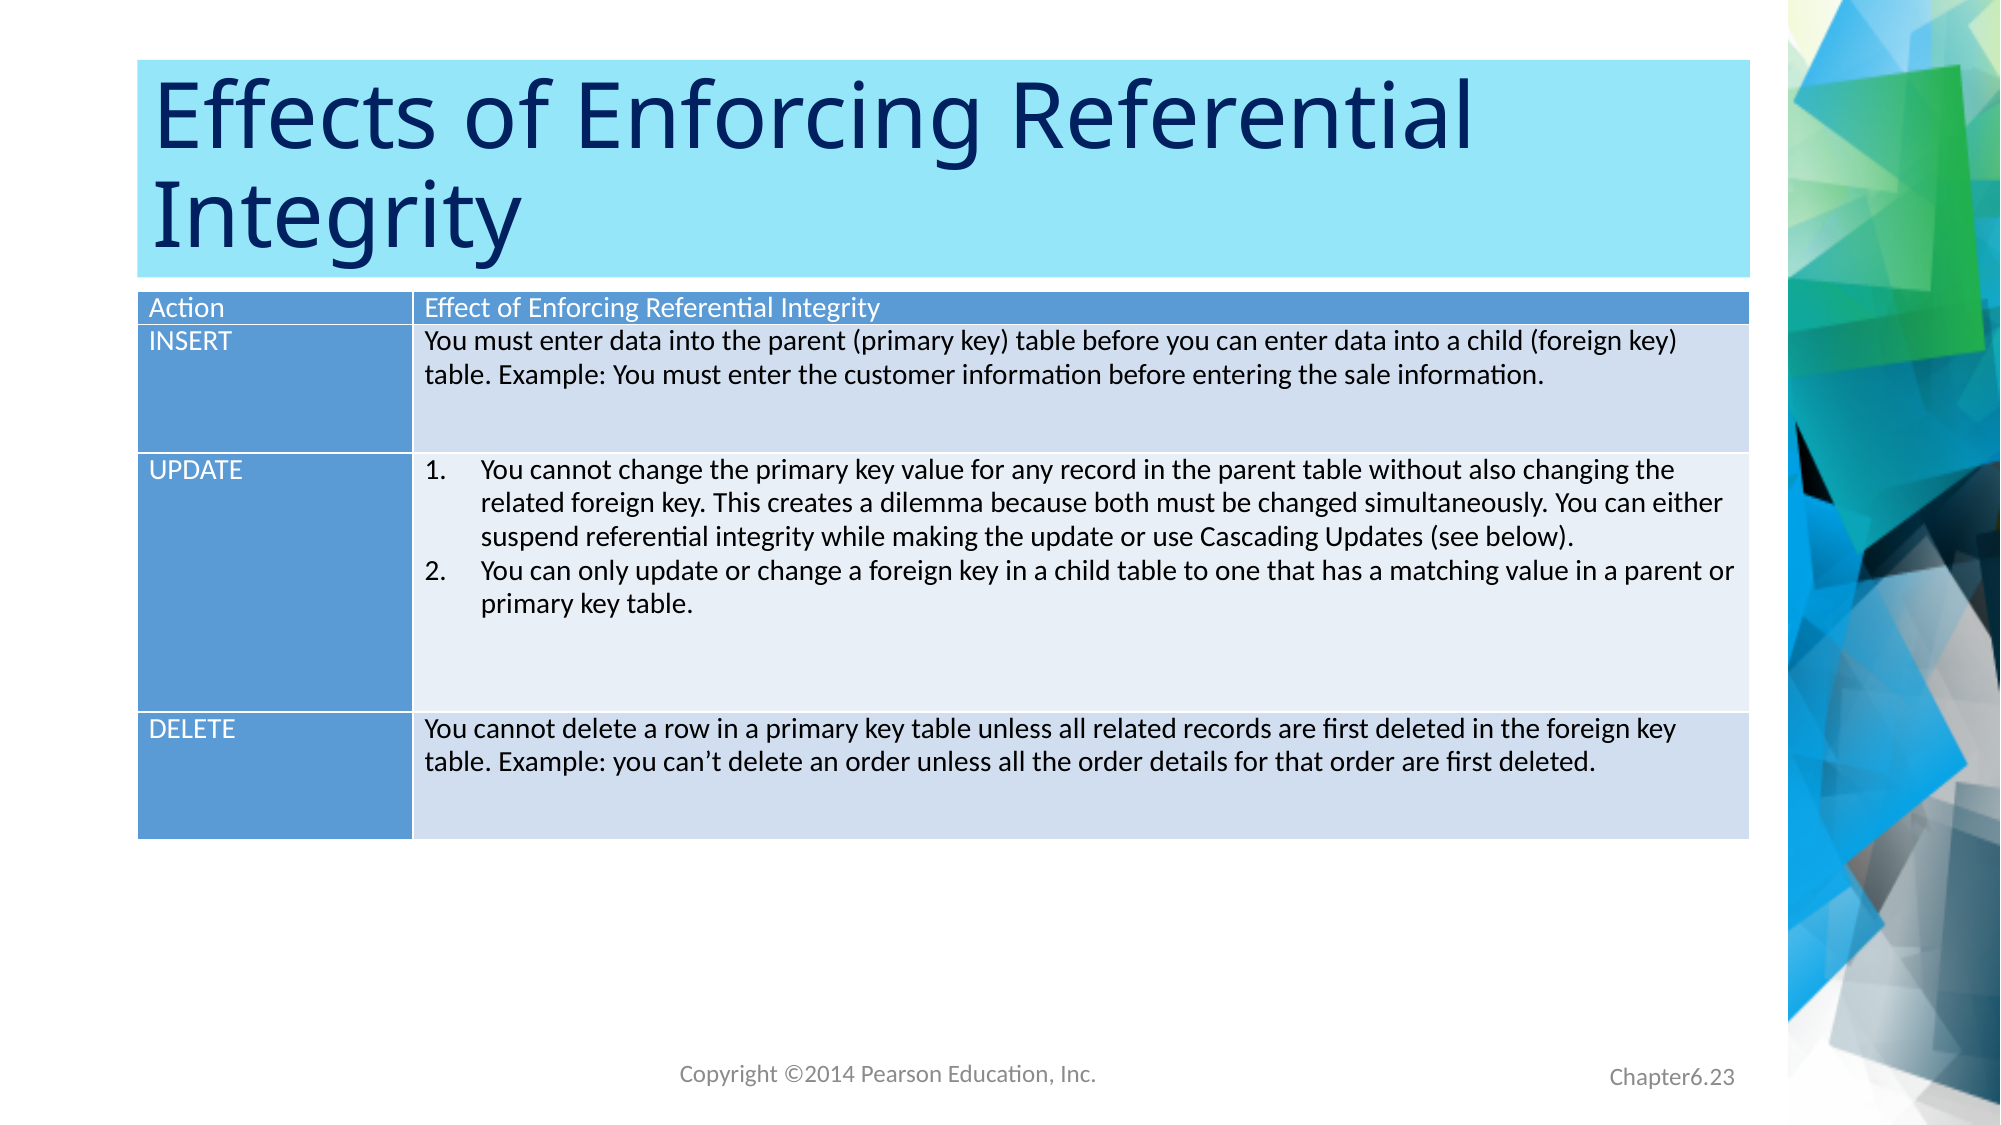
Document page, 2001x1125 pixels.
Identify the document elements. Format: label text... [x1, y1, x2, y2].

table_cell INSERT [138, 325, 412, 452]
table_header Action [138, 292, 412, 324]
picture [1788, 462, 2000, 1125]
table_cell You must enter data into the parent (primary key) table before you can enter data into a child (foreign key) table. Example: You must enter the customer information before entering the sale information. [414, 325, 1749, 452]
table_cell DELETE [138, 713, 412, 839]
title Effects of Enforcing Referential Integrity [137, 59, 1750, 278]
slide_number Chapter6.23 [1373, 1045, 1750, 1106]
picture [1788, 0, 2000, 552]
table_cell You cannot change the primary key value for any record in the parent table without also changing the related foreign key. This creates a dilemma because both must be changed simultaneously. You can either suspend referential integrity while making the update or use Cascading Updates (see below). You can only update or change a foreign key in a child table to one that has a matching value in a parent or primary key table. [414, 454, 1749, 711]
table_cell UPDATE [138, 454, 412, 711]
table_header Effect of Enforcing Referential Integrity [414, 292, 1749, 324]
table_cell You cannot delete a row in a primary key table unless all related records are first deleted in the foreign key table. Example: you can’t delete an order unless all the order details for that order are first deleted. [414, 713, 1749, 839]
